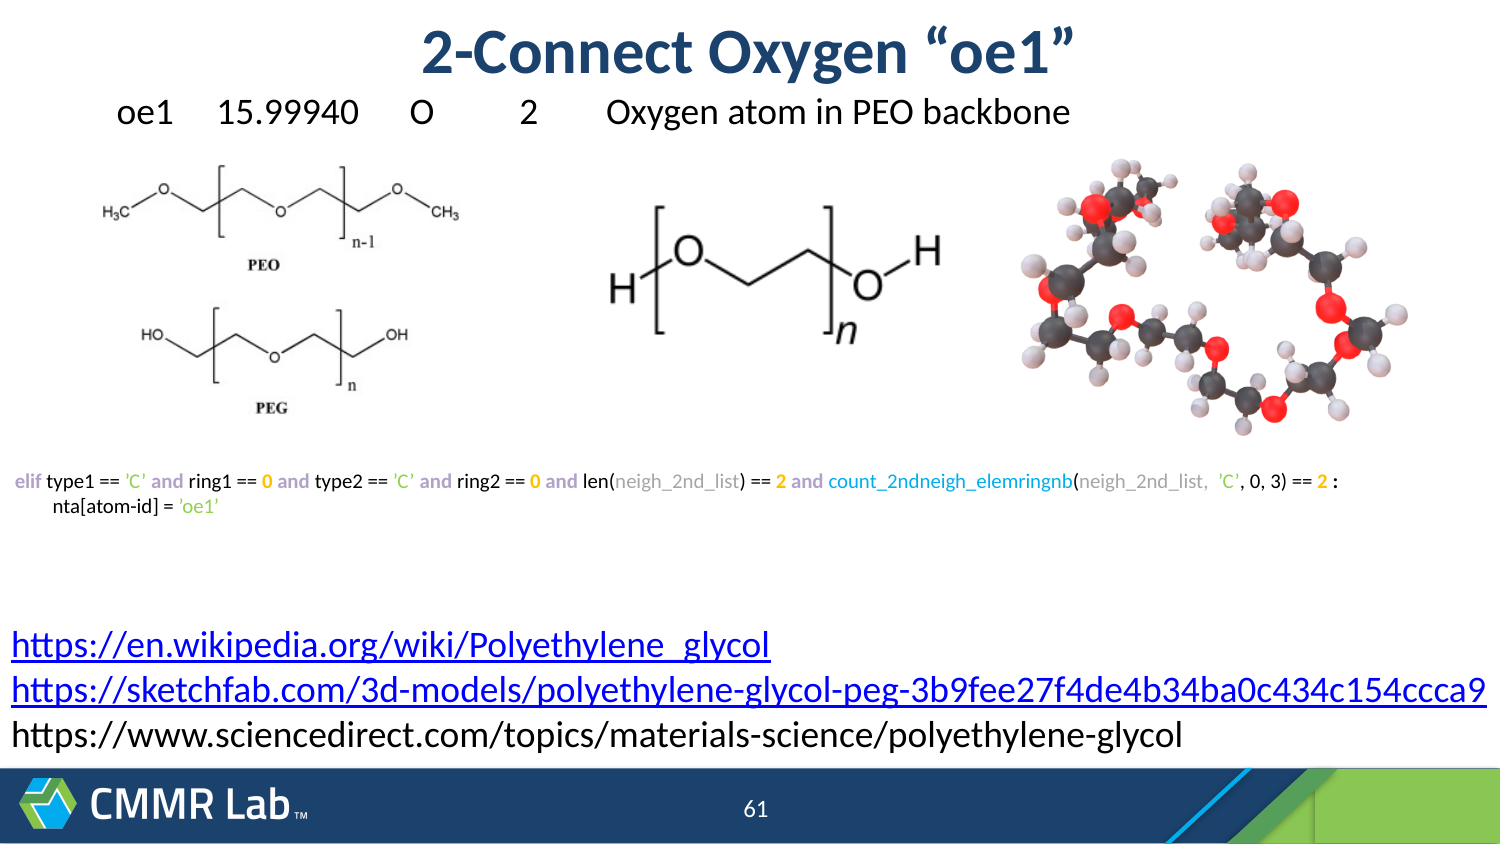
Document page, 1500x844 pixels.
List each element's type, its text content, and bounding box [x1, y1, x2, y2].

picture [603, 201, 948, 350]
picture [980, 138, 1428, 439]
title 2-Connect Oxygen “oe1” [0, 0, 1500, 94]
text_box elif type1 == ’C’ and ring1 == 0 and type2 == ’C’ and ring2 == 0 and len(neigh_2nd_list) == 2 and count_2ndneigh_elemringnb(neigh_2nd_list, ’C’, 0, 3) == 2 : nta[atom-id] = ’oe1’ [0, 459, 1448, 525]
picture [0, 763, 324, 843]
text_box oe1 15.99940 O 2 Oxygen atom in PEO backbone [101, 94, 1489, 140]
slide_number 61 [581, 784, 932, 830]
picture [101, 164, 460, 415]
text_box https://en.wikipedia.org/wiki/Polyethylene_glycol https://sketchfab.com/3d-models/polyethylene-glycol-peg-3b9fee27f4de4b34ba0c434c154ccca9 https://www.sciencedirect.com/topics/materials-science/polyethylene-glycol [0, 612, 1500, 763]
